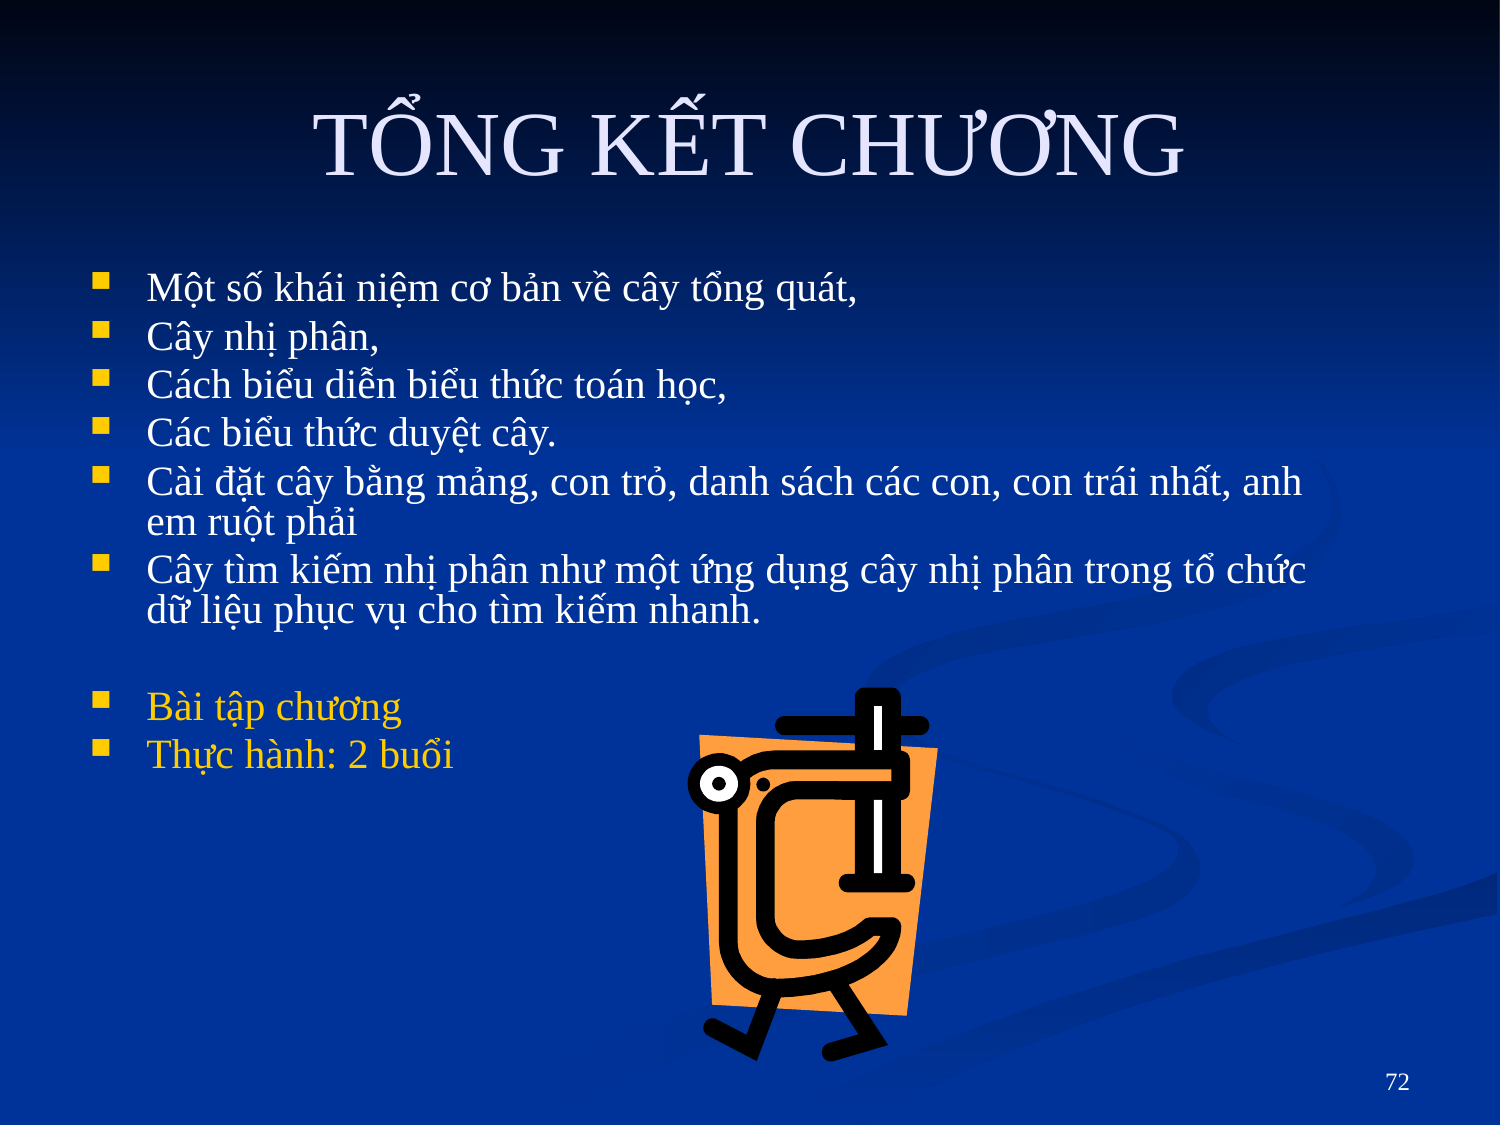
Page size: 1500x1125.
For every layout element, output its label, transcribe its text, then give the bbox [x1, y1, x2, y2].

list Một số khái niệm cơ bản về cây tổng quát, Cây nhị phân, Cách biểu diễn biểu thức toán học, Các biểu thức duyệt cây. Cài đặt cây bằng mảng, con trỏ, danh sách các con, con trái nhất, anh em ruột phải Cây tìm kiếm nhị phân như một ứng dụng cây nhị phân trong tổ chức dữ liệu phục vụ cho tìm kiếm nhanh. Bài tập chương Thực hành: 2 buổi [74, 262, 1351, 838]
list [687, 687, 938, 1063]
title TỔNG KẾT CHƯƠNG [74, 44, 1426, 233]
slide_number 72 [1074, 1024, 1426, 1104]
